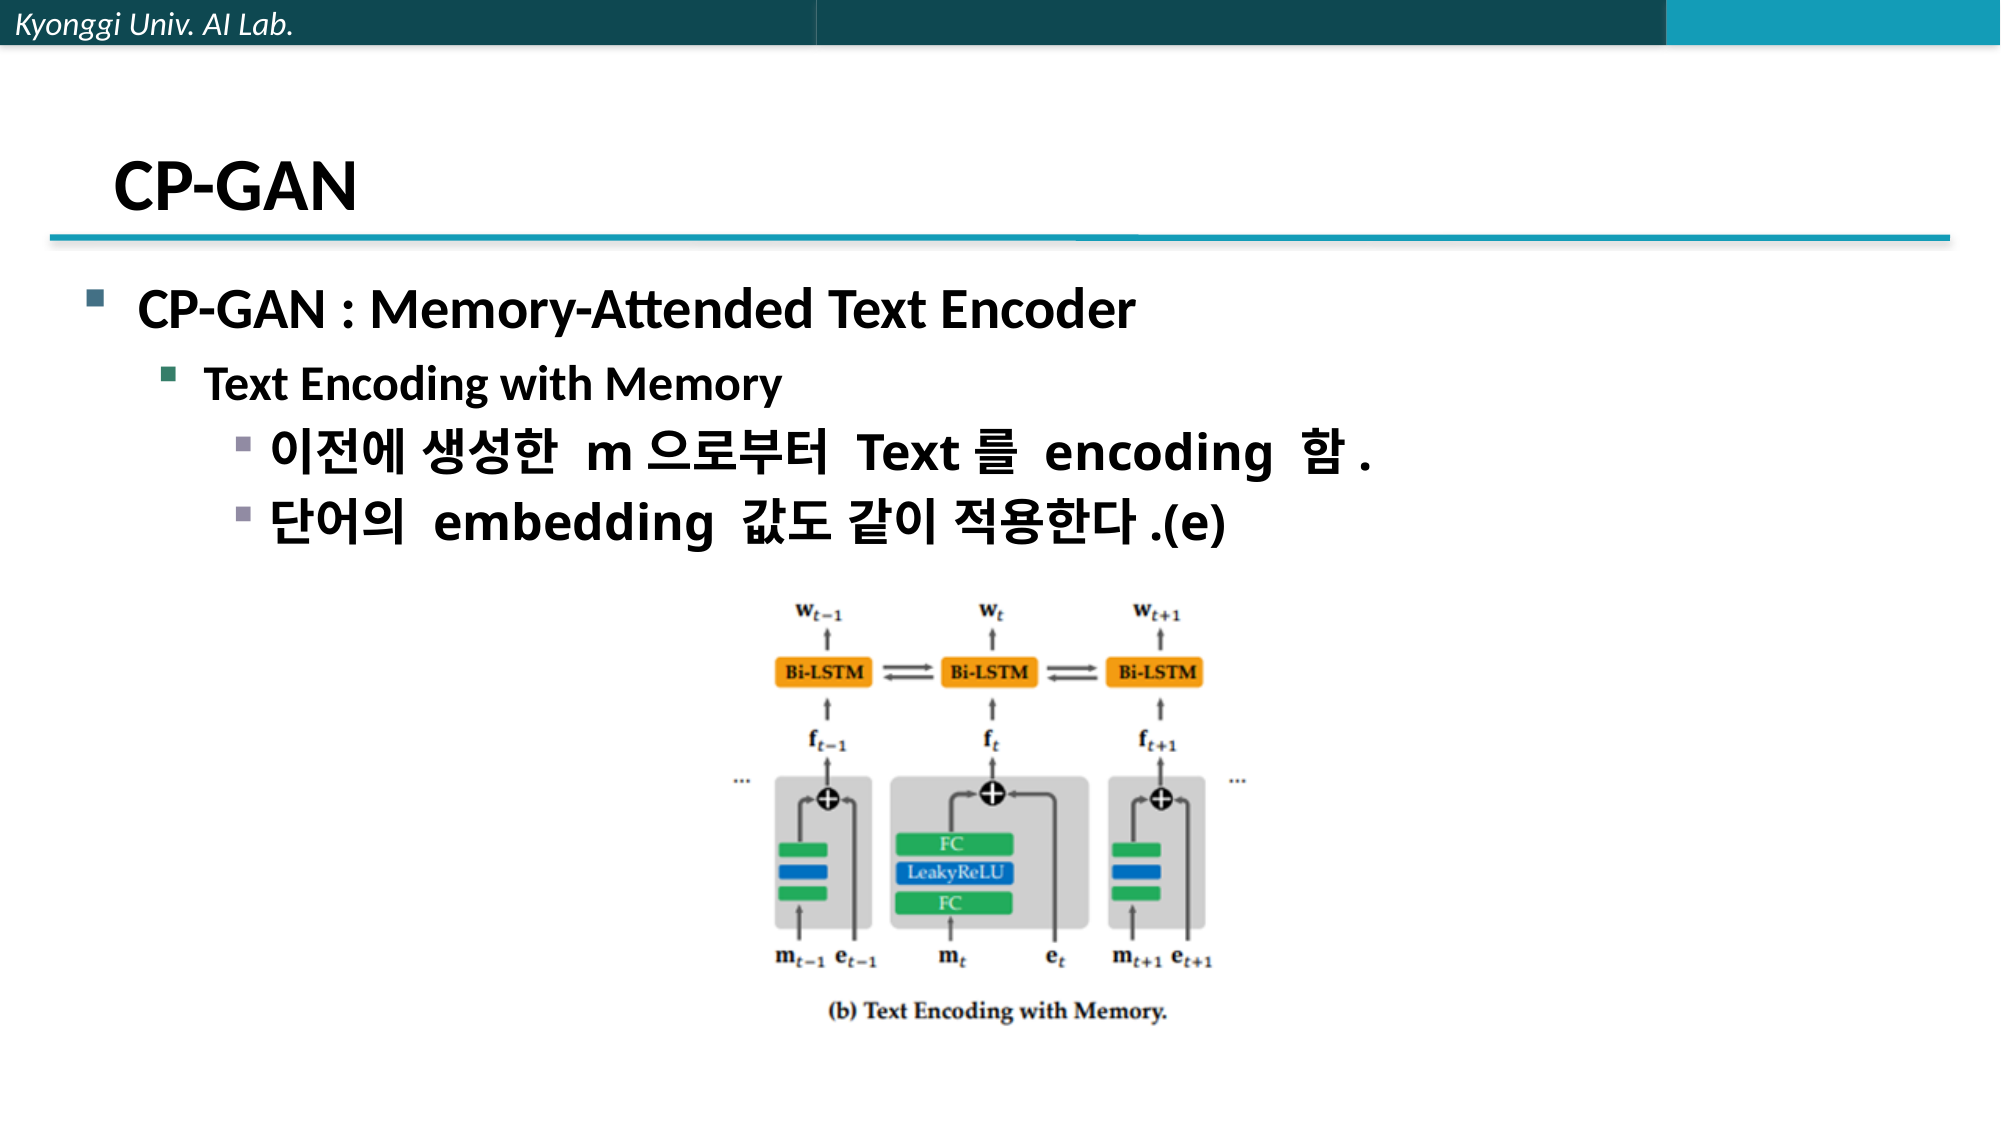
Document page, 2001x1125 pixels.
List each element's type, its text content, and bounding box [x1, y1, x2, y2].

title CP-GAN [99, 45, 1900, 233]
picture [711, 585, 1256, 1037]
list CP-GAN : Memory-Attended Text Encoder Text Encoding with Memory 이전에 생성한 m으로부터 Text를 encoding 함. 단어의 embedding 값도 같이 적용한다.(e) [66, 262, 1900, 1076]
